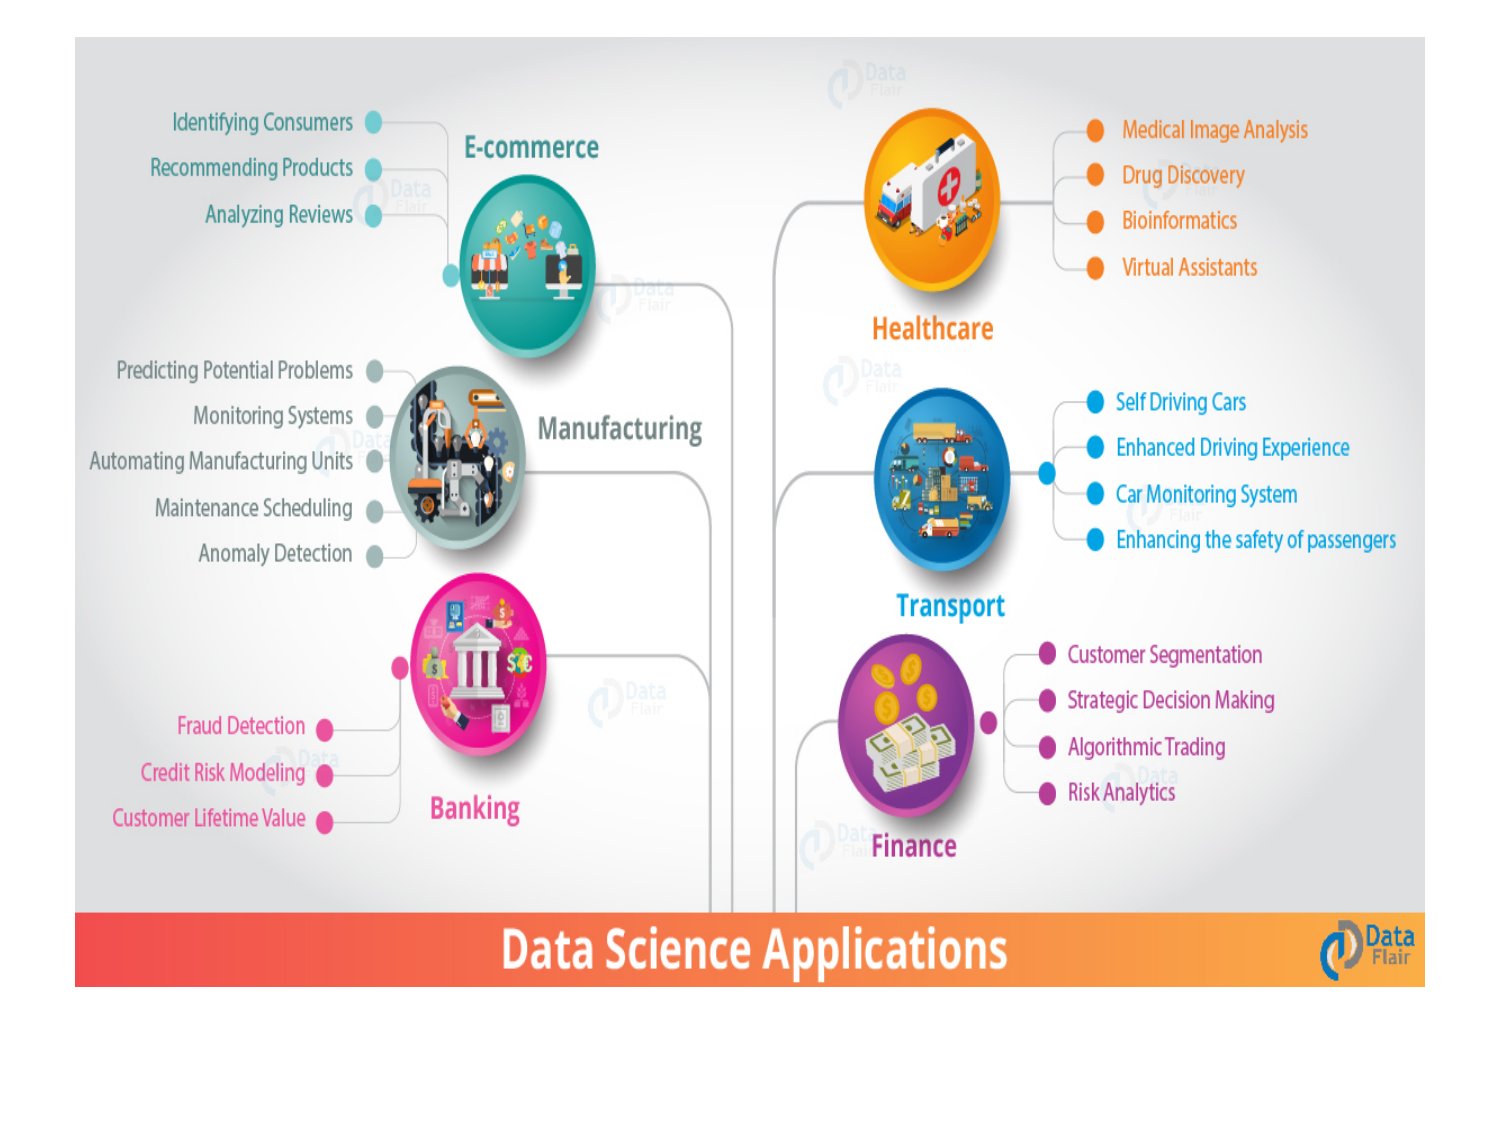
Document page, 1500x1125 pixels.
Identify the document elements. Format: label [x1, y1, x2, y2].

list [74, 37, 1426, 988]
